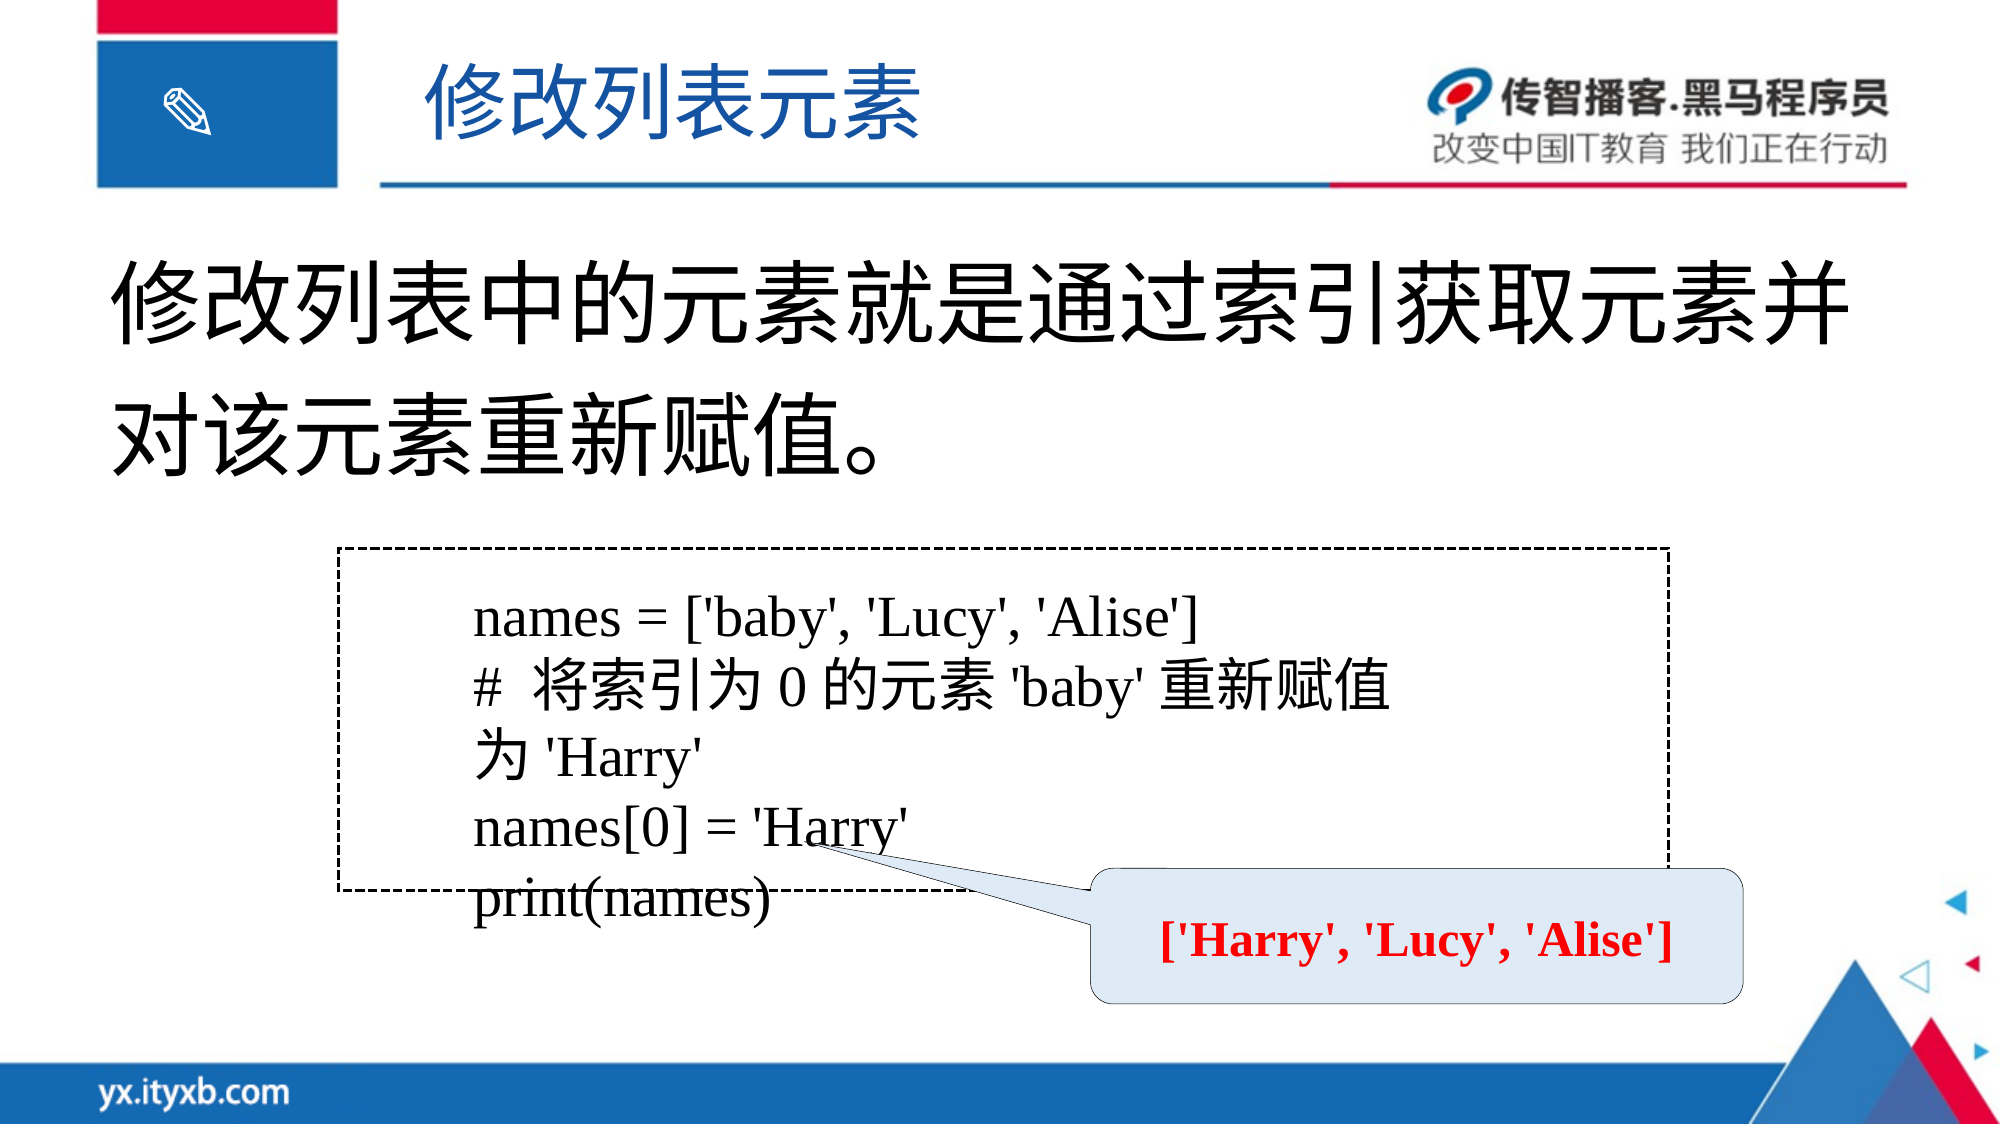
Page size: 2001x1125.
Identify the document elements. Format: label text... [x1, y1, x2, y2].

picture [0, 0, 2000, 1124]
text_box ['Harry', 'Lucy', 'Alise'] [803, 840, 1745, 1005]
text_box names = ['baby', 'Lucy', 'Alise'] # 将索引为0的元素'baby'重新赋值为'Harry' names[0] = 'Harry' print(names) [458, 570, 1574, 936]
text_box 修改列表元素 [409, 43, 1292, 158]
text_box [338, 548, 1669, 891]
text_box 修改列表中的元素就是通过索引获取元素并对该元素重新赋值。 [94, 216, 1938, 496]
